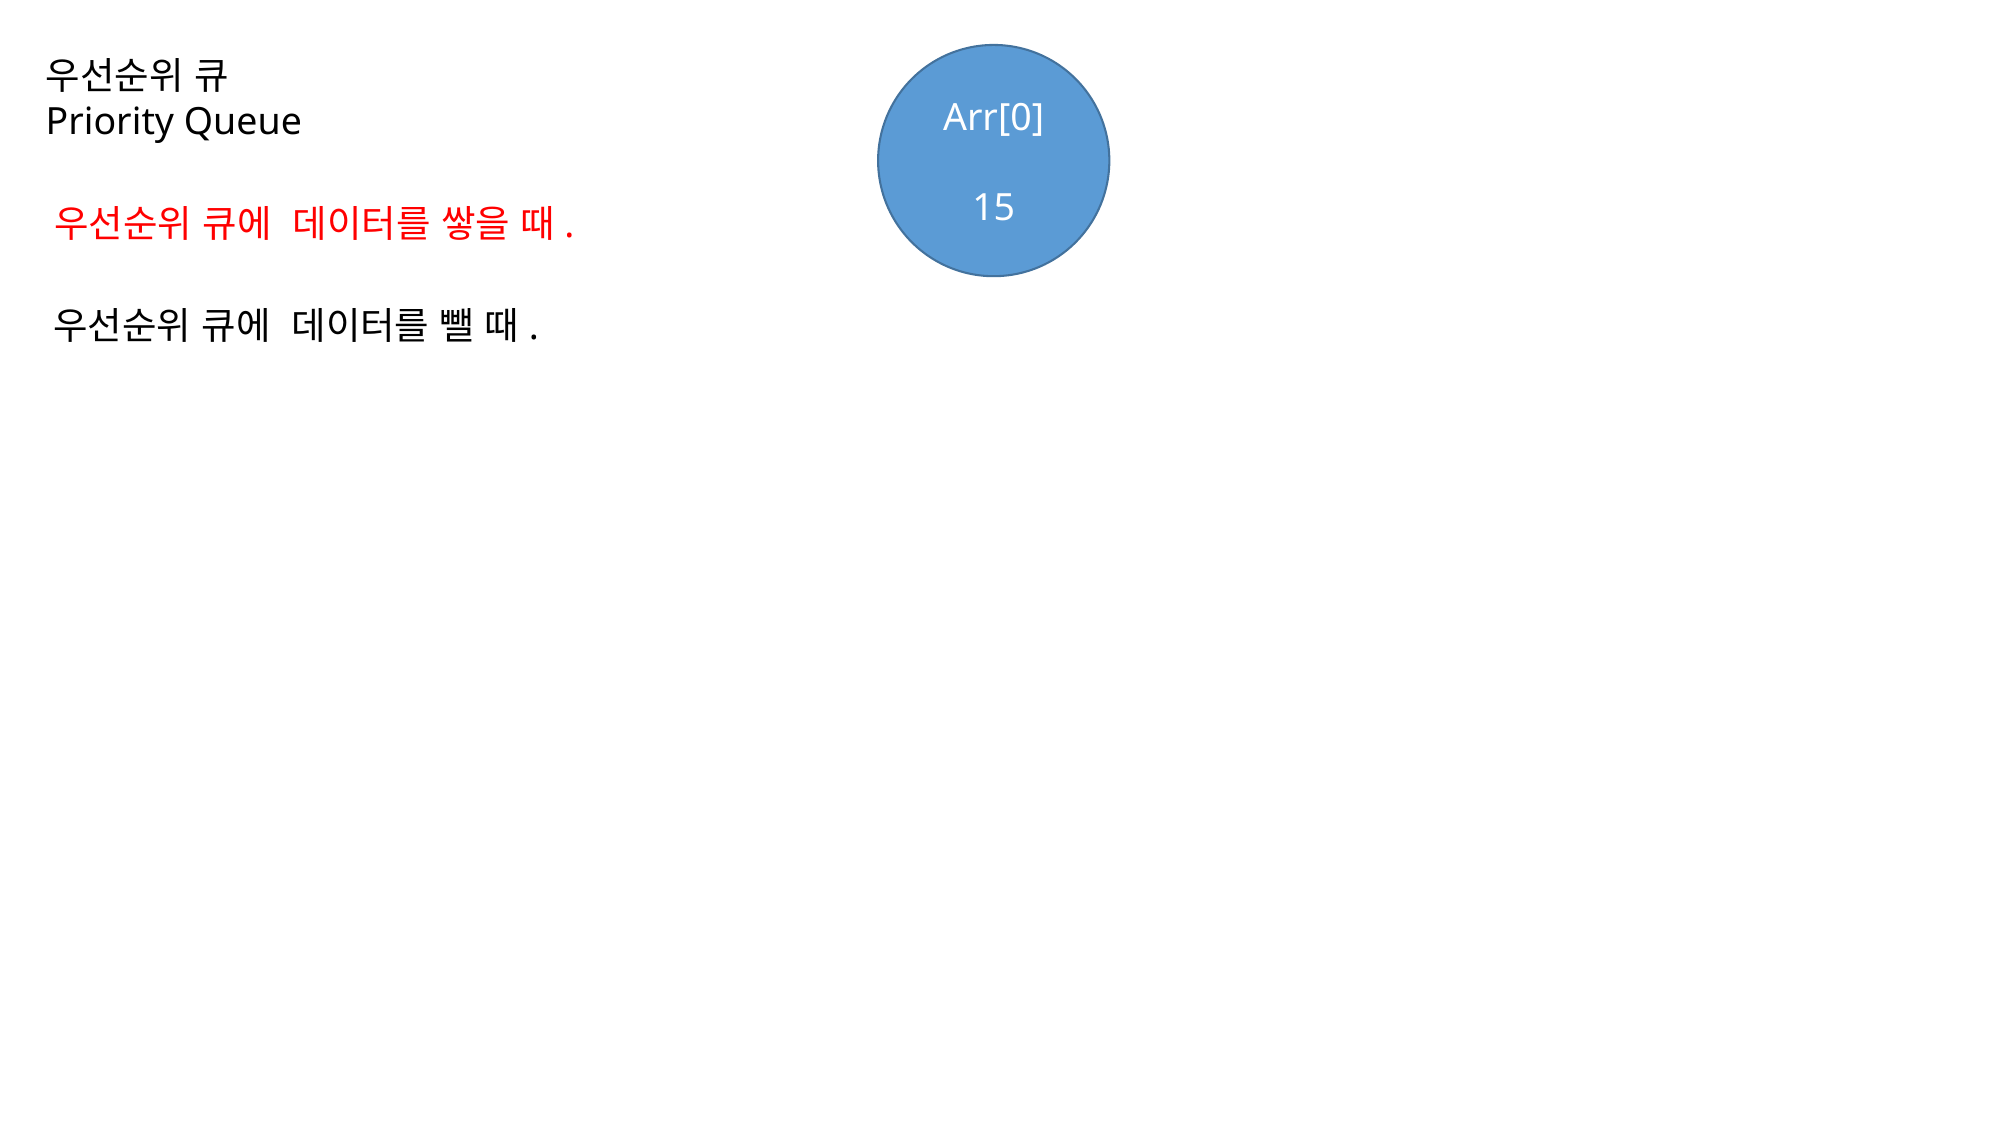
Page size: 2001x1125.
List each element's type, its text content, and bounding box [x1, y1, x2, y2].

text_box 우선순위 큐에 데이터를 쌓을 때. [39, 192, 590, 253]
text_box 우선순위 큐에 데이터를 뺄 때. [38, 294, 554, 355]
text_box Arr[0] 15 [877, 43, 1111, 278]
text_box 우선순위 큐 Priority Queue [30, 44, 318, 150]
